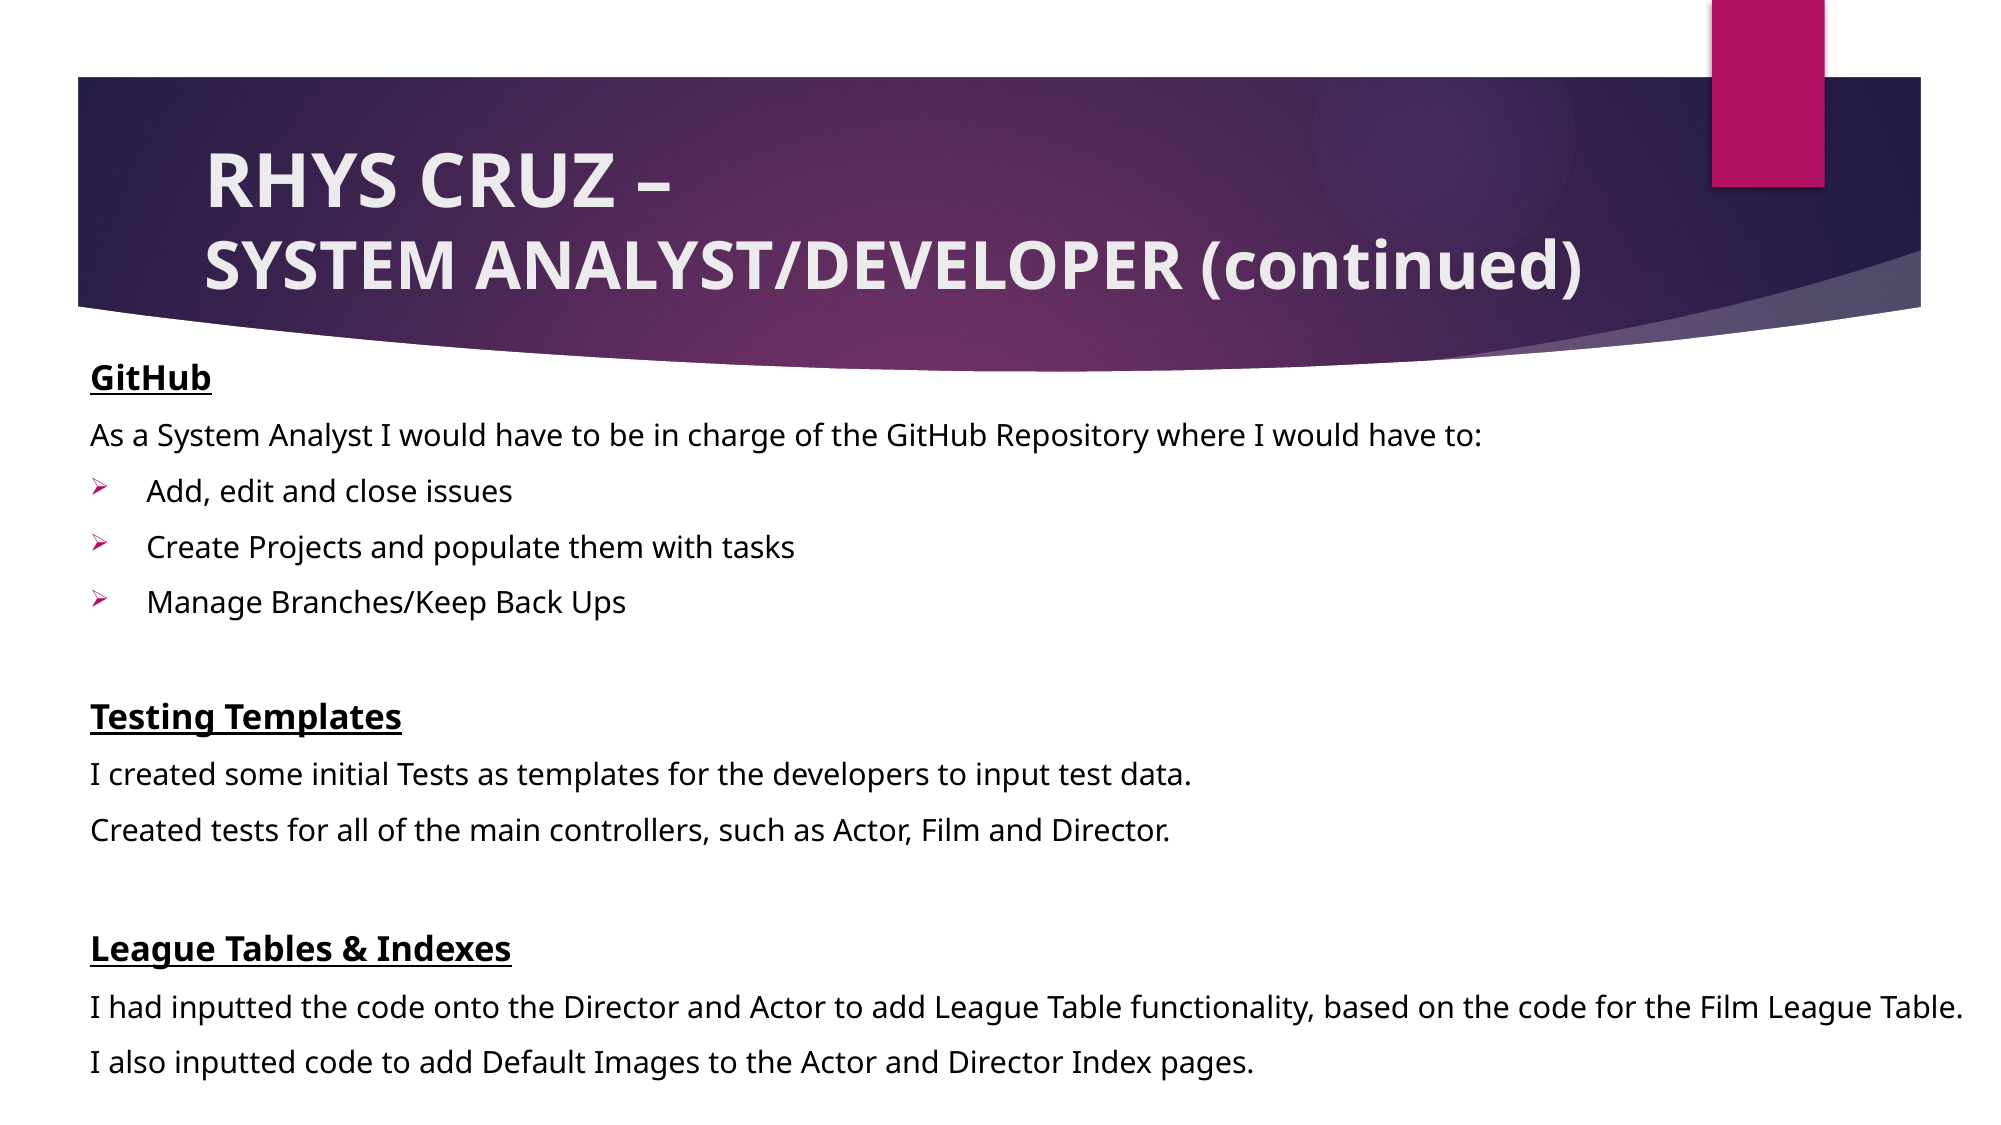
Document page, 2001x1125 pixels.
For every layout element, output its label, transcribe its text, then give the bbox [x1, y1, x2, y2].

list GitHub As a System Analyst I would have to be in charge of the GitHub Repository where I would have to: Add, edit and close issues Create Projects and populate them with tasks Manage Branches/Keep Back Ups Testing Templates I created some initial Tests as templates for the developers to input test data. Created tests for all of the main controllers, such as Actor, Film and Director. League Tables & Indexes I had inputted the code onto the Director and Actor to add League Table functionality, based on the code for the Film League Table. I also inputted code to add Default Images to the Actor and Director Index pages. [75, 348, 1985, 1125]
title RHYS CRUZ – SYSTEM ANALYST/DEVELOPER (continued) [189, 159, 1944, 276]
